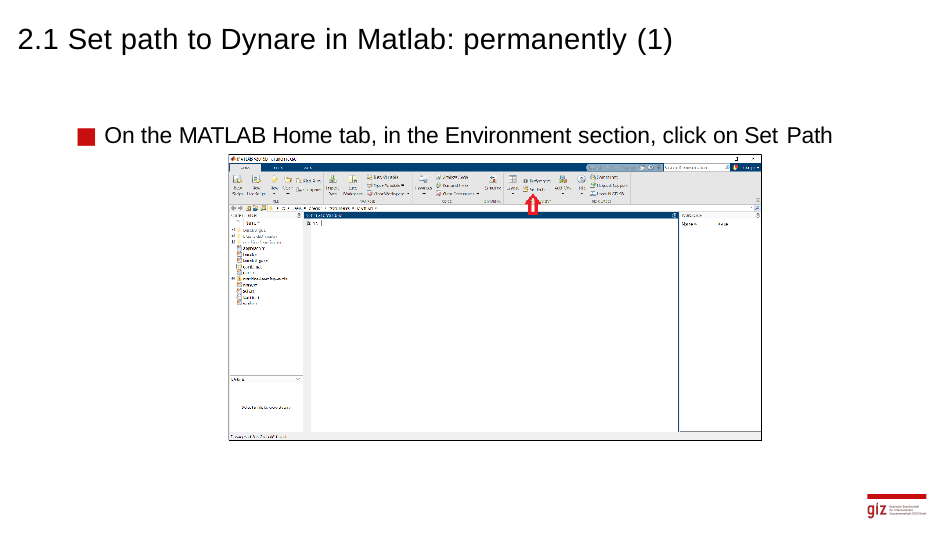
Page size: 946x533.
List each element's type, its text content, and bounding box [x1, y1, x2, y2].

picture [867, 502, 927, 519]
text_box [228, 154, 762, 440]
text_box On the MATLAB Home tab, in the Environment section, click on Set Path [73, 118, 837, 149]
title 2.1 Set path to Dynare in Matlab: permanently (1) [15, 17, 676, 109]
picture [867, 494, 927, 499]
